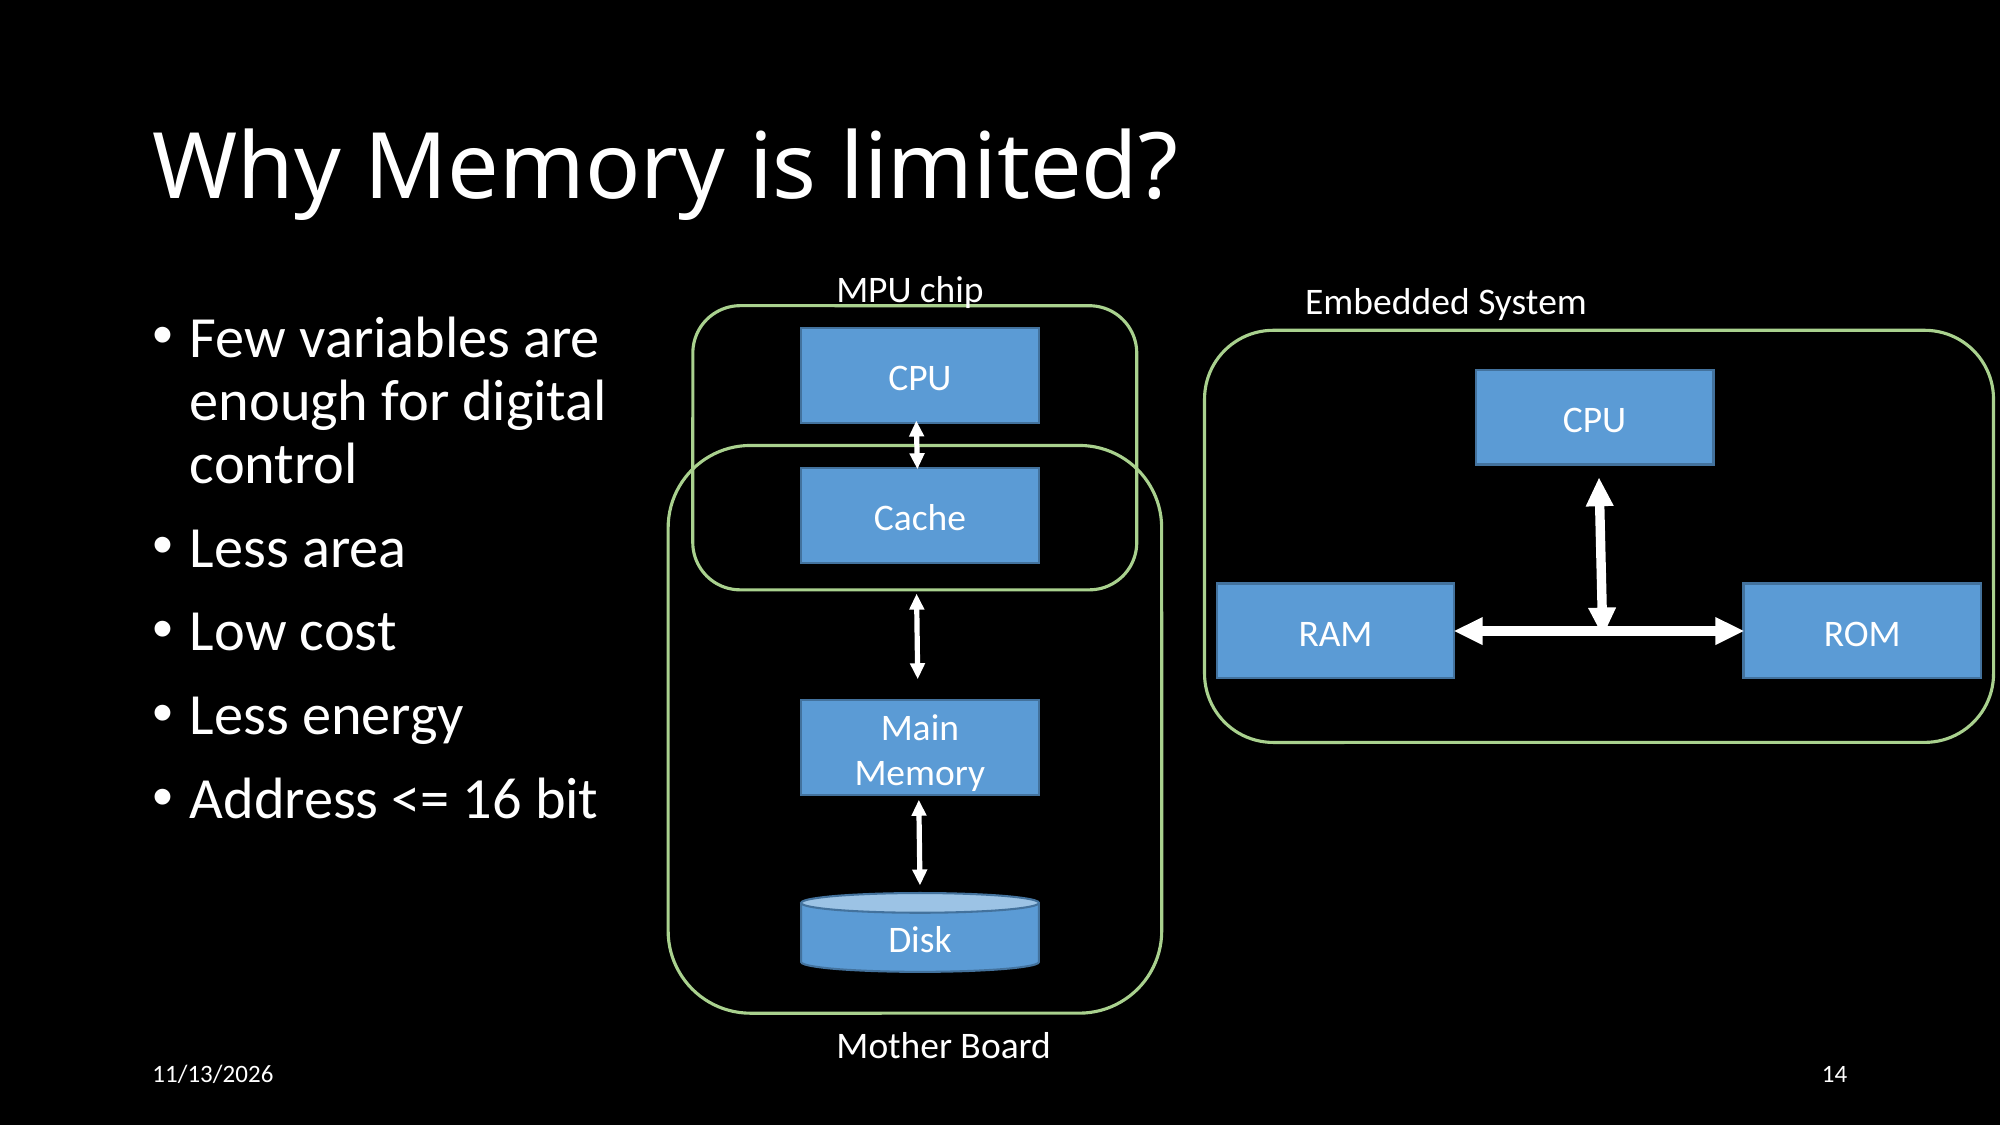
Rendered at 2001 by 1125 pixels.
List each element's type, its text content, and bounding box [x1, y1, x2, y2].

slide_number 14 [1412, 1042, 1863, 1103]
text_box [1598, 478, 1603, 636]
text_box Mother Board [821, 1013, 1067, 1073]
text_box [691, 304, 1138, 468]
list Few variables are enough for digital control Less area Low cost Less energy Address <= 16 bit [137, 299, 702, 1014]
slide_number 26-Oct-18 [137, 1042, 588, 1103]
title Why Memory is limited? [137, 59, 1863, 278]
text_box [667, 444, 1163, 1015]
text_box [1203, 329, 1995, 744]
text_box Embedded System [1290, 269, 1603, 330]
text_box MPU chip [821, 258, 999, 318]
